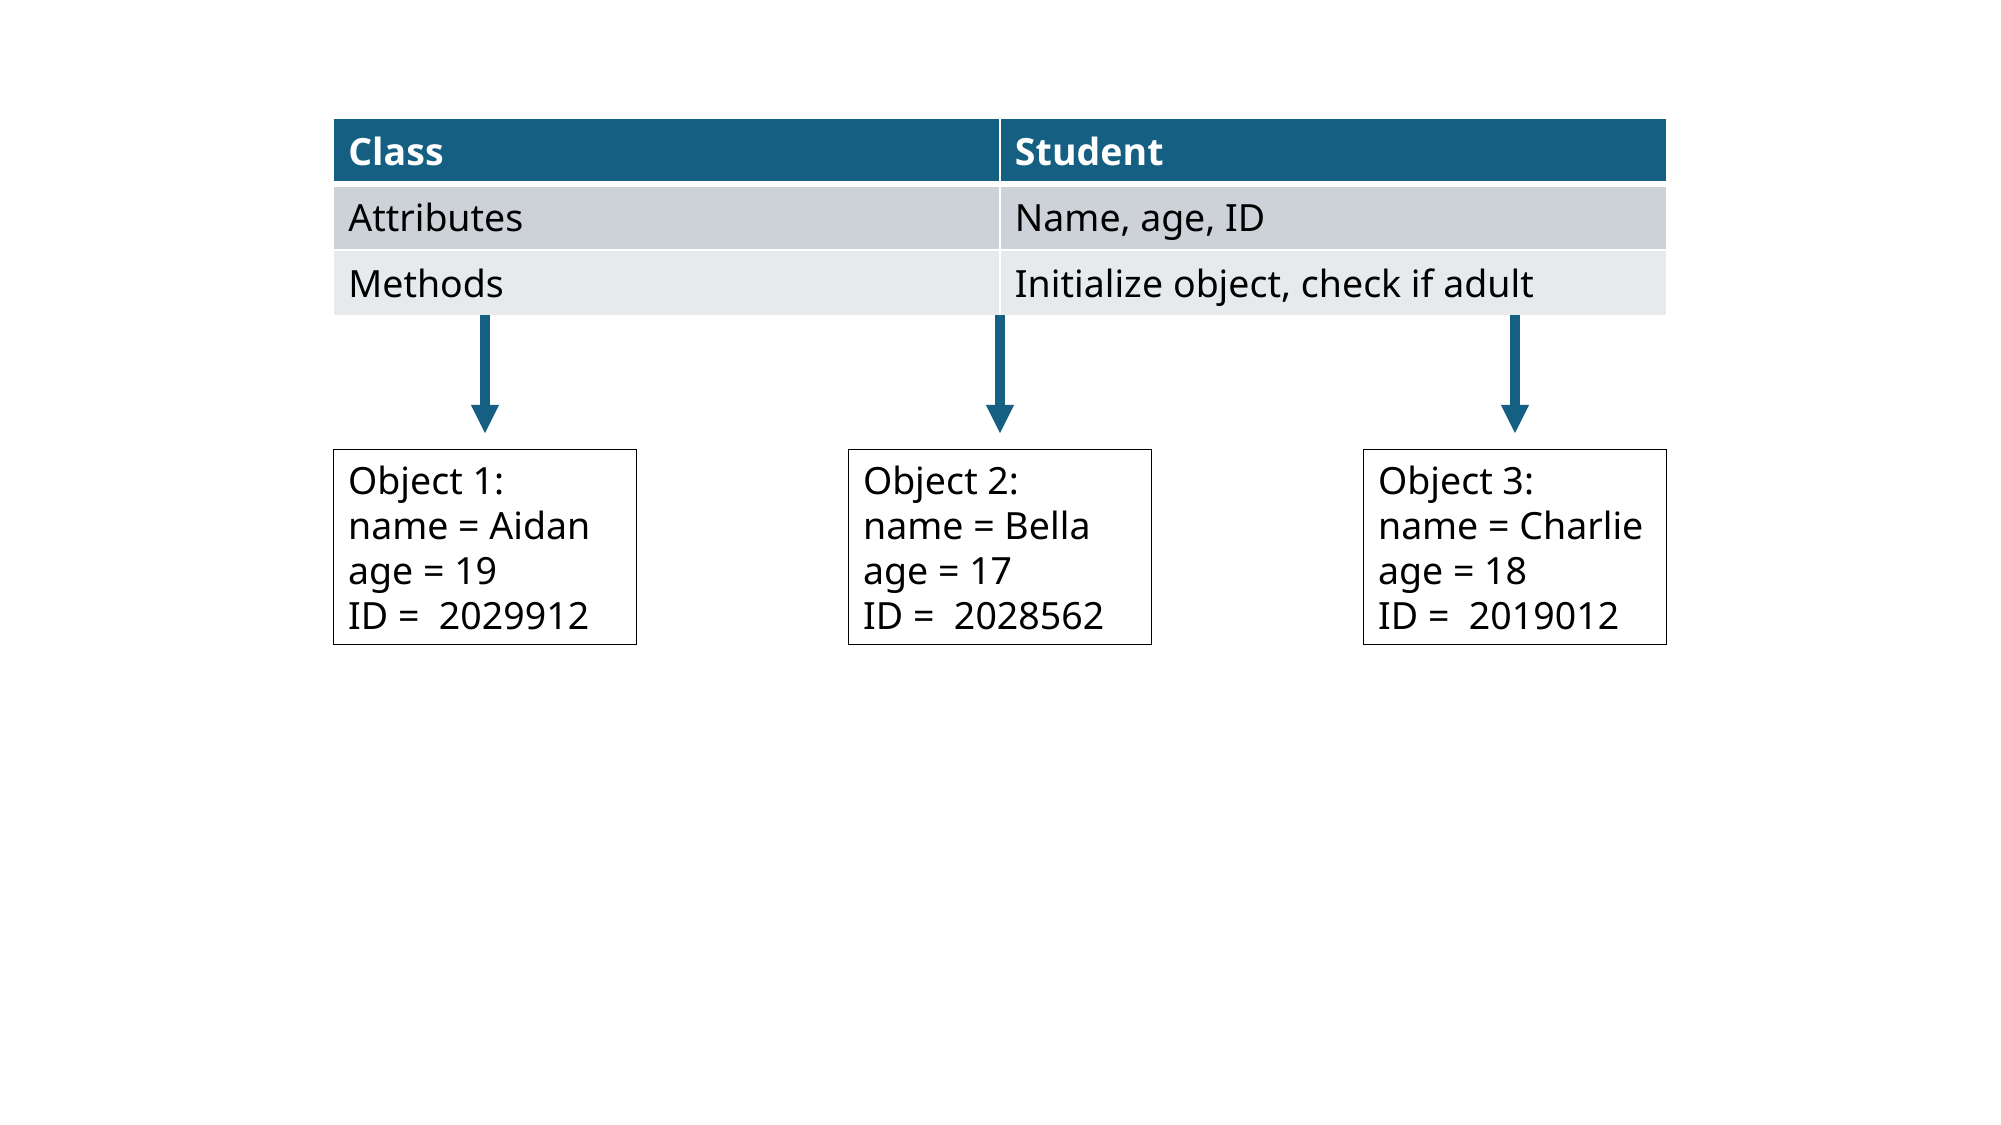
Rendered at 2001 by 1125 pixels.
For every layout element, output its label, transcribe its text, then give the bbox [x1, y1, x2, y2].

table_cell Initialize object, check if adult [1001, 251, 1666, 315]
table_cell Attributes [334, 187, 999, 249]
text_box Object 2: name = Bella age = 17 ID = 2028562 [848, 449, 1152, 645]
table_header Class [334, 119, 999, 181]
text_box Object 1: name = Aidan age = 19 ID = 2029912 [333, 449, 637, 645]
table_cell Methods [334, 251, 999, 315]
table_header Student [1001, 119, 1666, 181]
table_cell Name, age, ID [1001, 187, 1666, 249]
text_box Object 3: name = Charlie age = 18 ID = 2019012 [1363, 449, 1667, 645]
